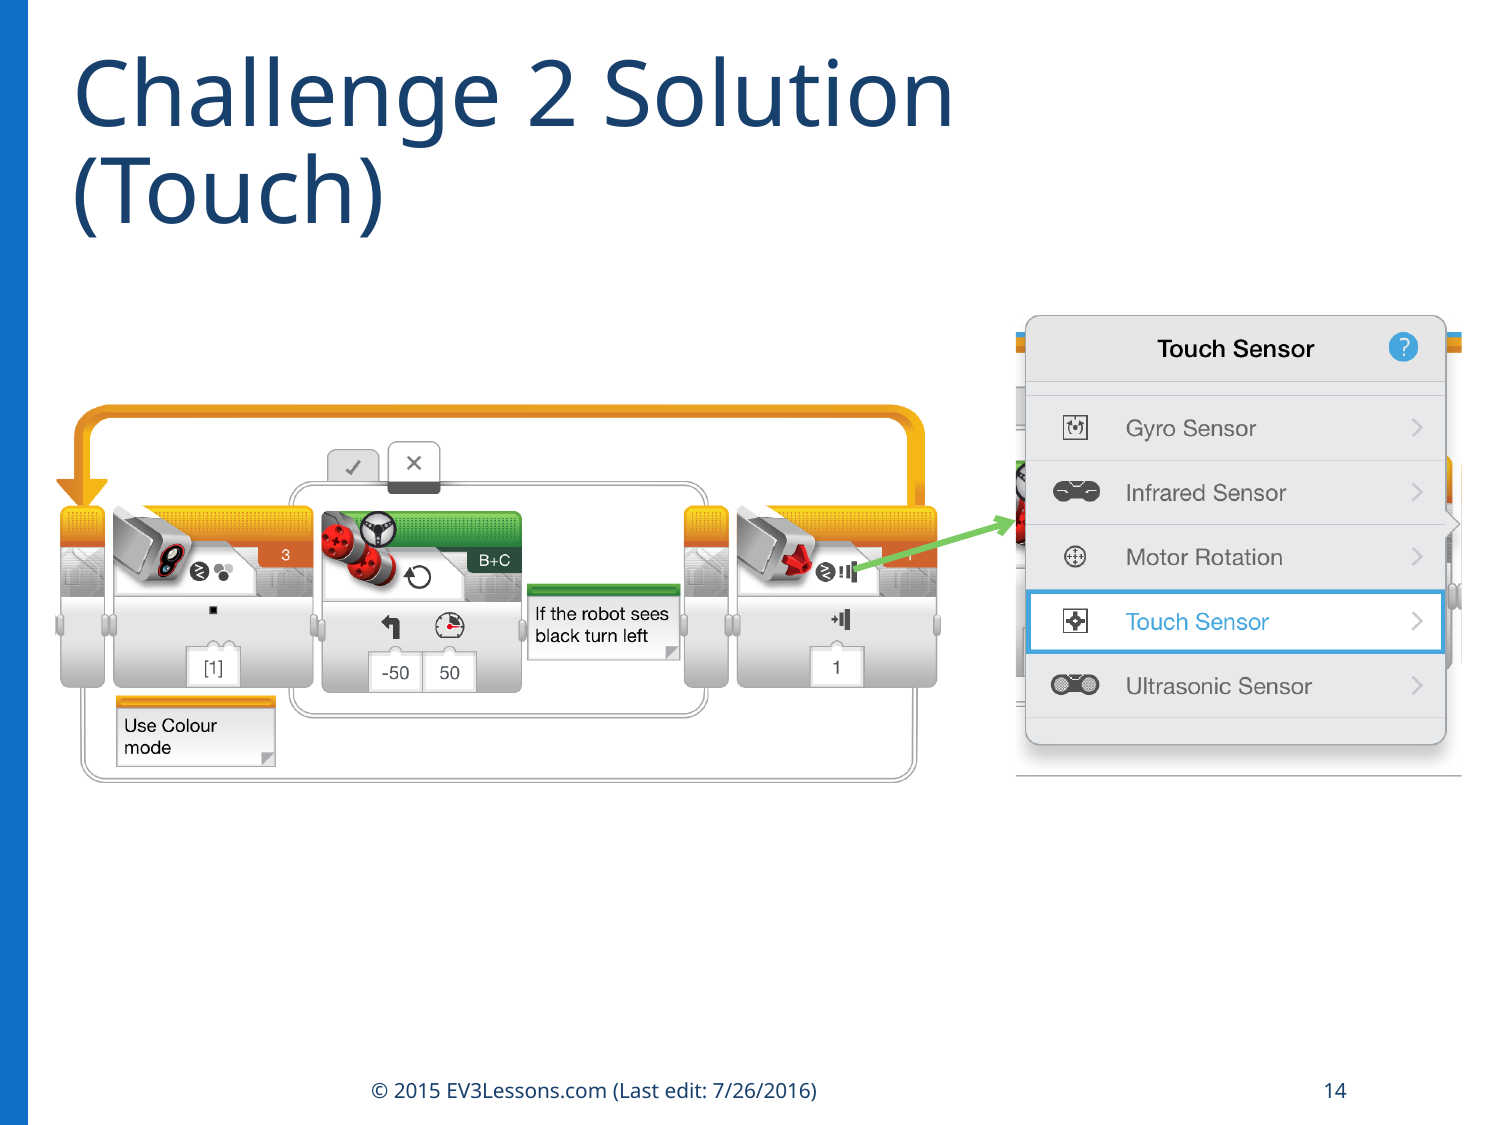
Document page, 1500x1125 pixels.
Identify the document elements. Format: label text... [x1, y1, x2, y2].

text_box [853, 520, 1015, 570]
picture [55, 391, 942, 807]
footer © 2015 EV3Lessons.com (Last edit: 7/26/2016) [355, 1058, 1129, 1125]
title Challenge 2 Solution (Touch) [57, 40, 1239, 284]
slide_number 14 [1165, 1058, 1362, 1125]
picture [1015, 311, 1462, 779]
